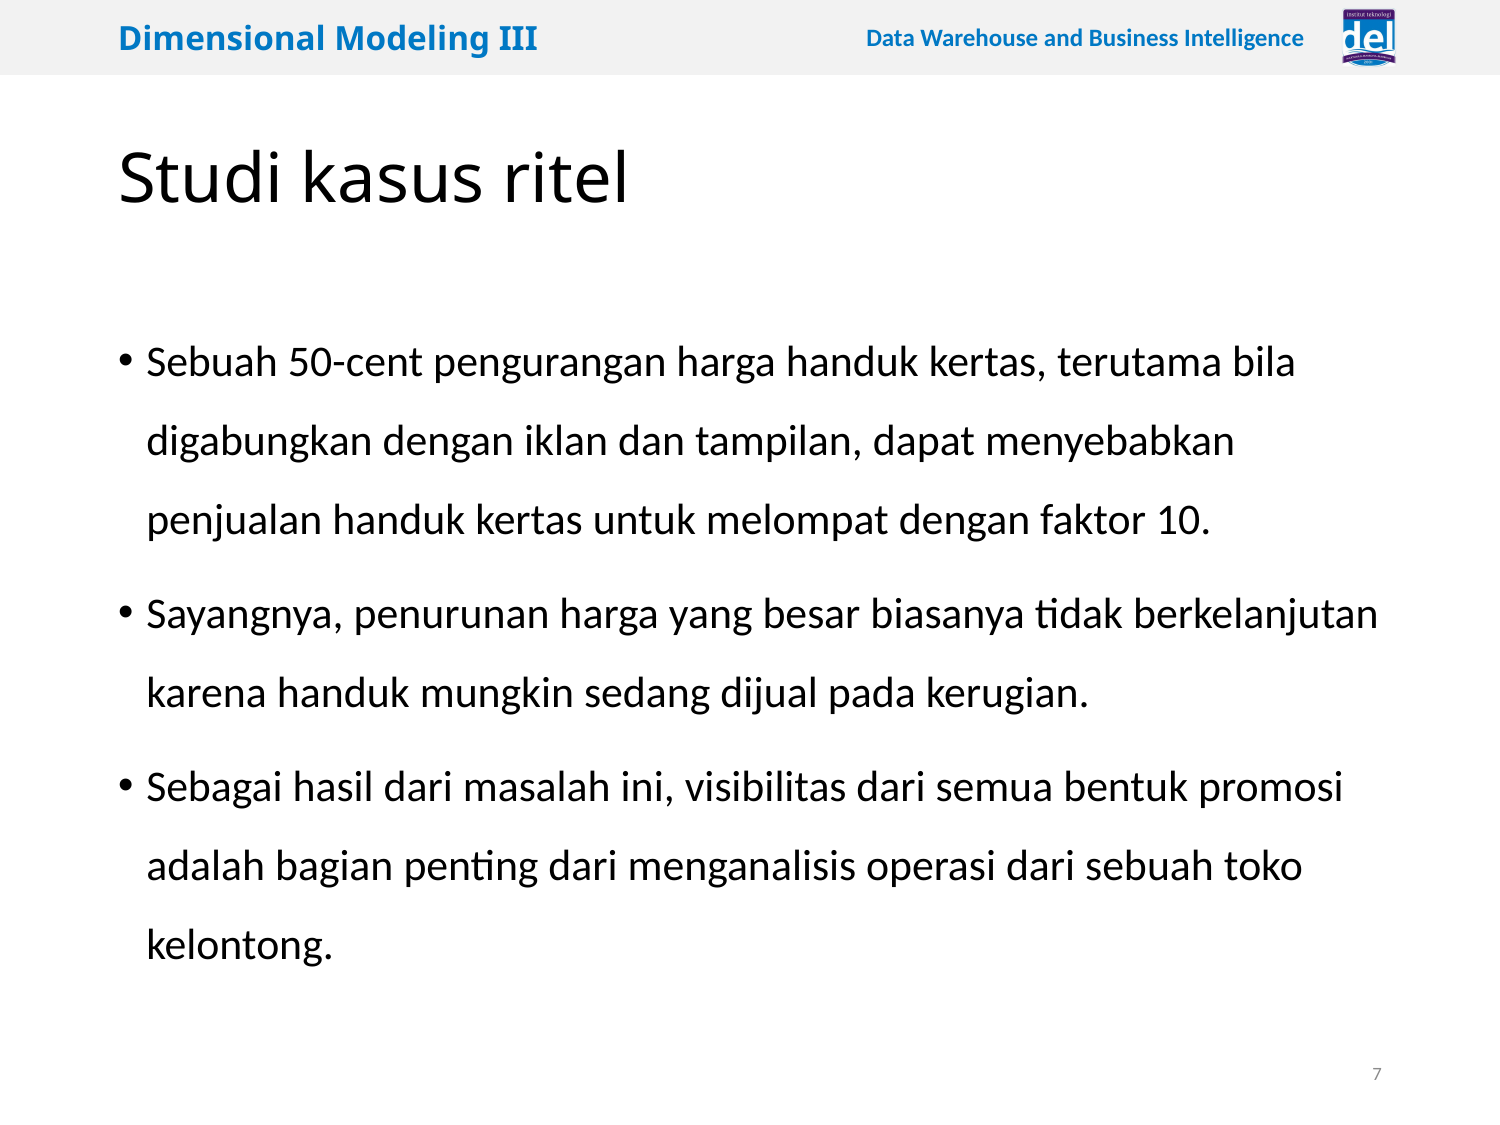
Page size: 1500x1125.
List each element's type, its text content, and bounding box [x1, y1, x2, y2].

title Studi kasus ritel [103, 82, 1397, 278]
picture [1344, 10, 1394, 65]
list Sebuah 50-cent pengurangan harga handuk kertas, terutama bila digabungkan dengan iklan dan tampilan, dapat menyebabkan penjualan handuk kertas untuk melompat dengan faktor 10. Sayangnya, penurunan harga yang besar biasanya tidak berkelanjutan karena handuk mungkin sedang dijual pada kerugian. Sebagai hasil dari masalah ini, visibilitas dari semua bentuk promosi adalah bagian penting dari menganalisis operasi dari sebuah toko kelontong. [103, 299, 1397, 1014]
slide_number 7 [1059, 1042, 1397, 1103]
